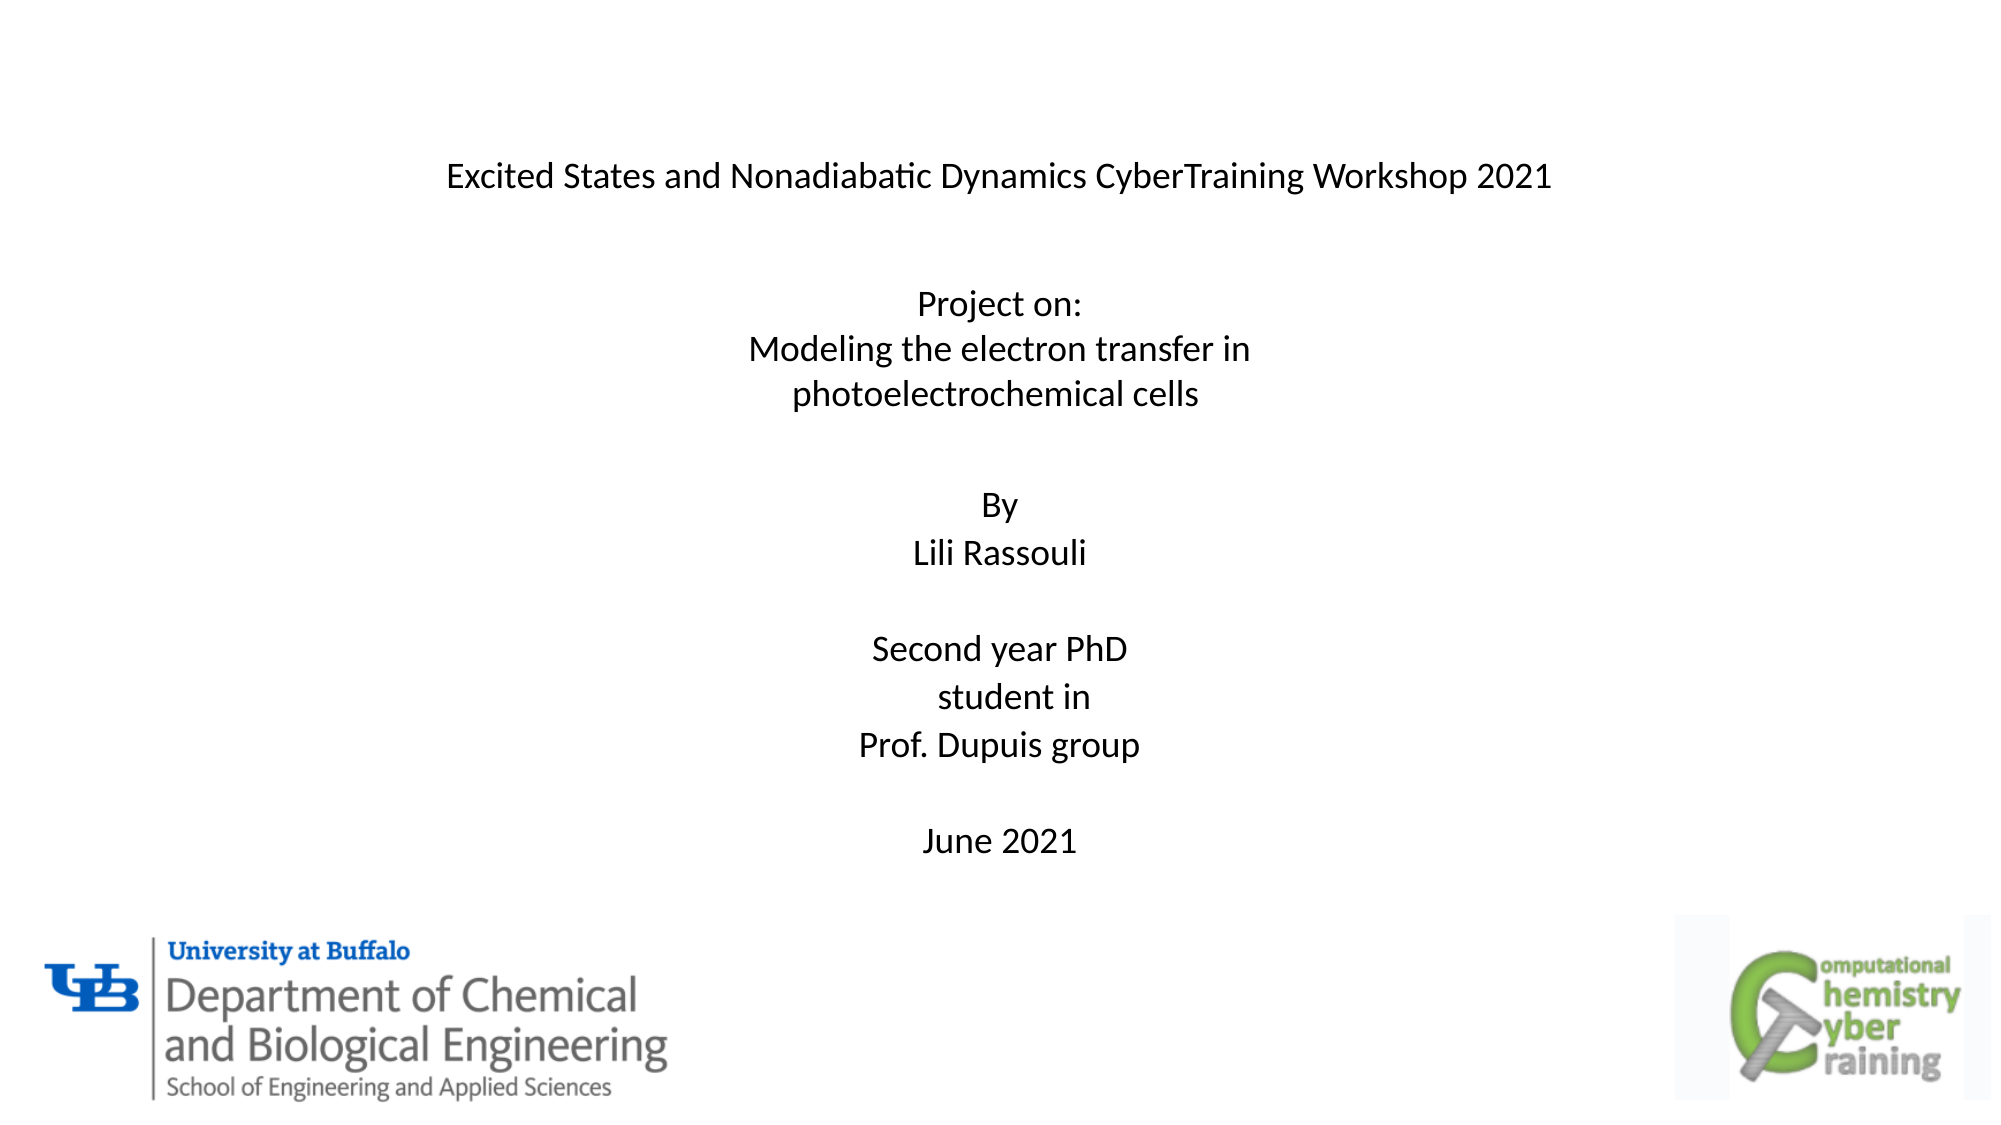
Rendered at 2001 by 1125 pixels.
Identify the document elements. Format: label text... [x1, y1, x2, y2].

picture [9, 889, 700, 1125]
text_box Project on: Modeling the electron transfer in photoelectrochemical cells [731, 272, 1269, 467]
text_box Excited States and Nonadiabatic Dynamics CyberTraining Workshop 2021 [431, 143, 1569, 248]
text_box By Lili Rassouli Second year PhD student in Prof. Dupuis group June 2021 [797, 469, 1203, 869]
slide_number 1 [1412, 1042, 1863, 1103]
picture [1675, 915, 1991, 1100]
